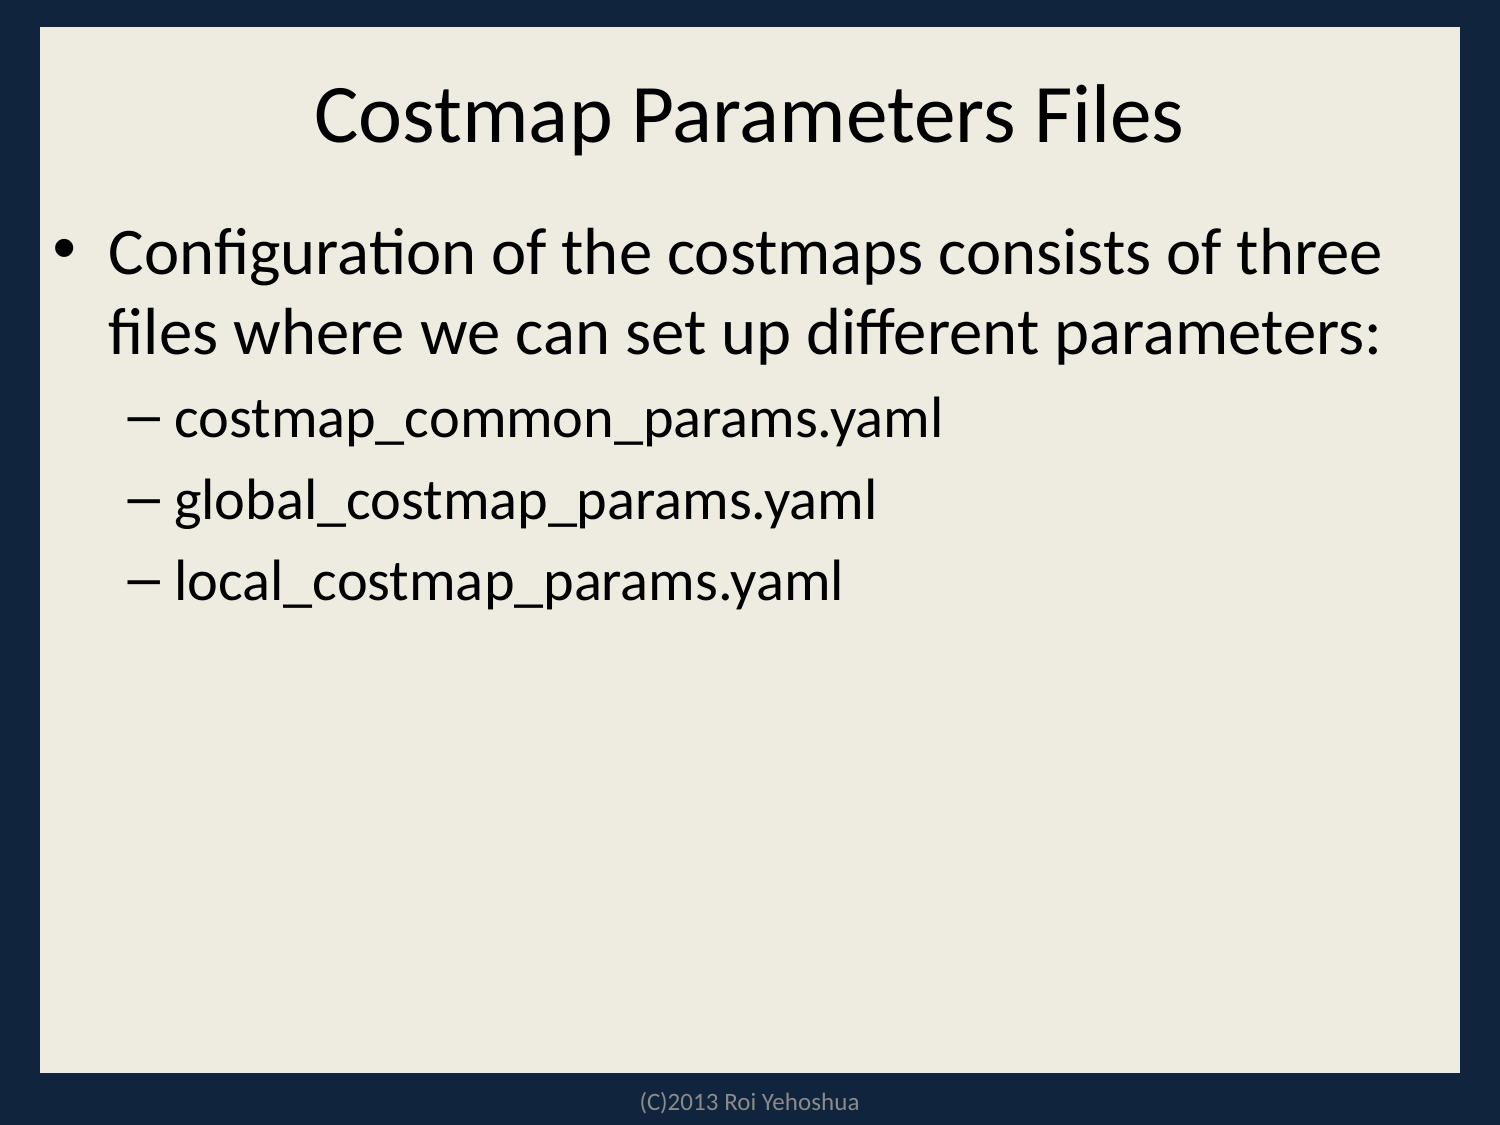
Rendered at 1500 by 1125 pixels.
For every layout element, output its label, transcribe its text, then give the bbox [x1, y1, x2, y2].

title Costmap Parameters Files [37, 31, 1463, 188]
list Configuration of the costmaps consists of three files where we can set up different parameters: costmap_common_params.yaml global_costmap_params.yaml local_costmap_params.yaml [37, 200, 1463, 1080]
footer (C)2013 Roi Yehoshua [512, 1074, 988, 1125]
